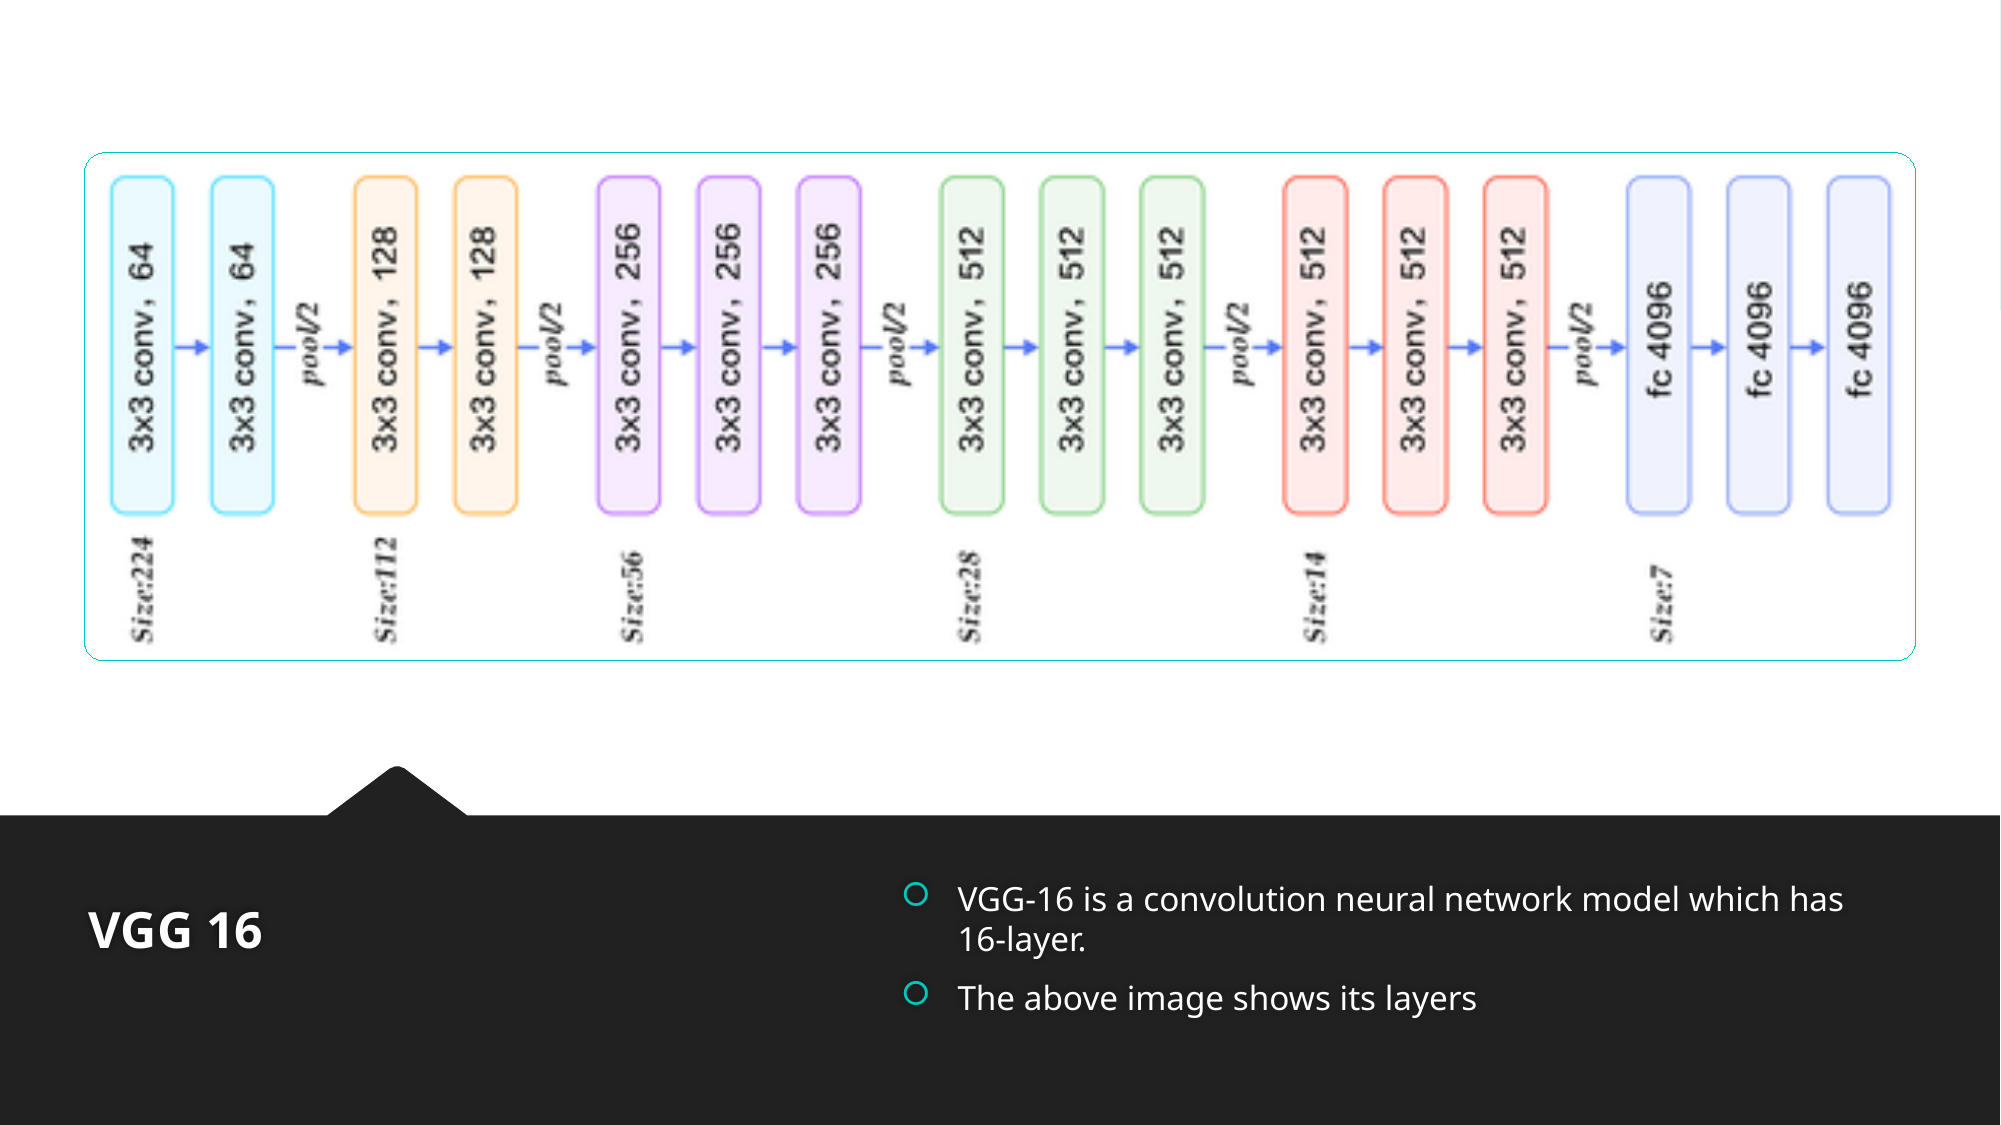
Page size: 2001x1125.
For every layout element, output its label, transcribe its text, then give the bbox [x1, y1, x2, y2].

picture [84, 152, 1916, 662]
text_box [0, 765, 2000, 1125]
text_box [0, 0, 2000, 814]
list VGG-16 is a convolution neural network model which has 16-layer. The above image shows its layers [886, 870, 1876, 1074]
title VGG 16 [74, 849, 827, 1009]
